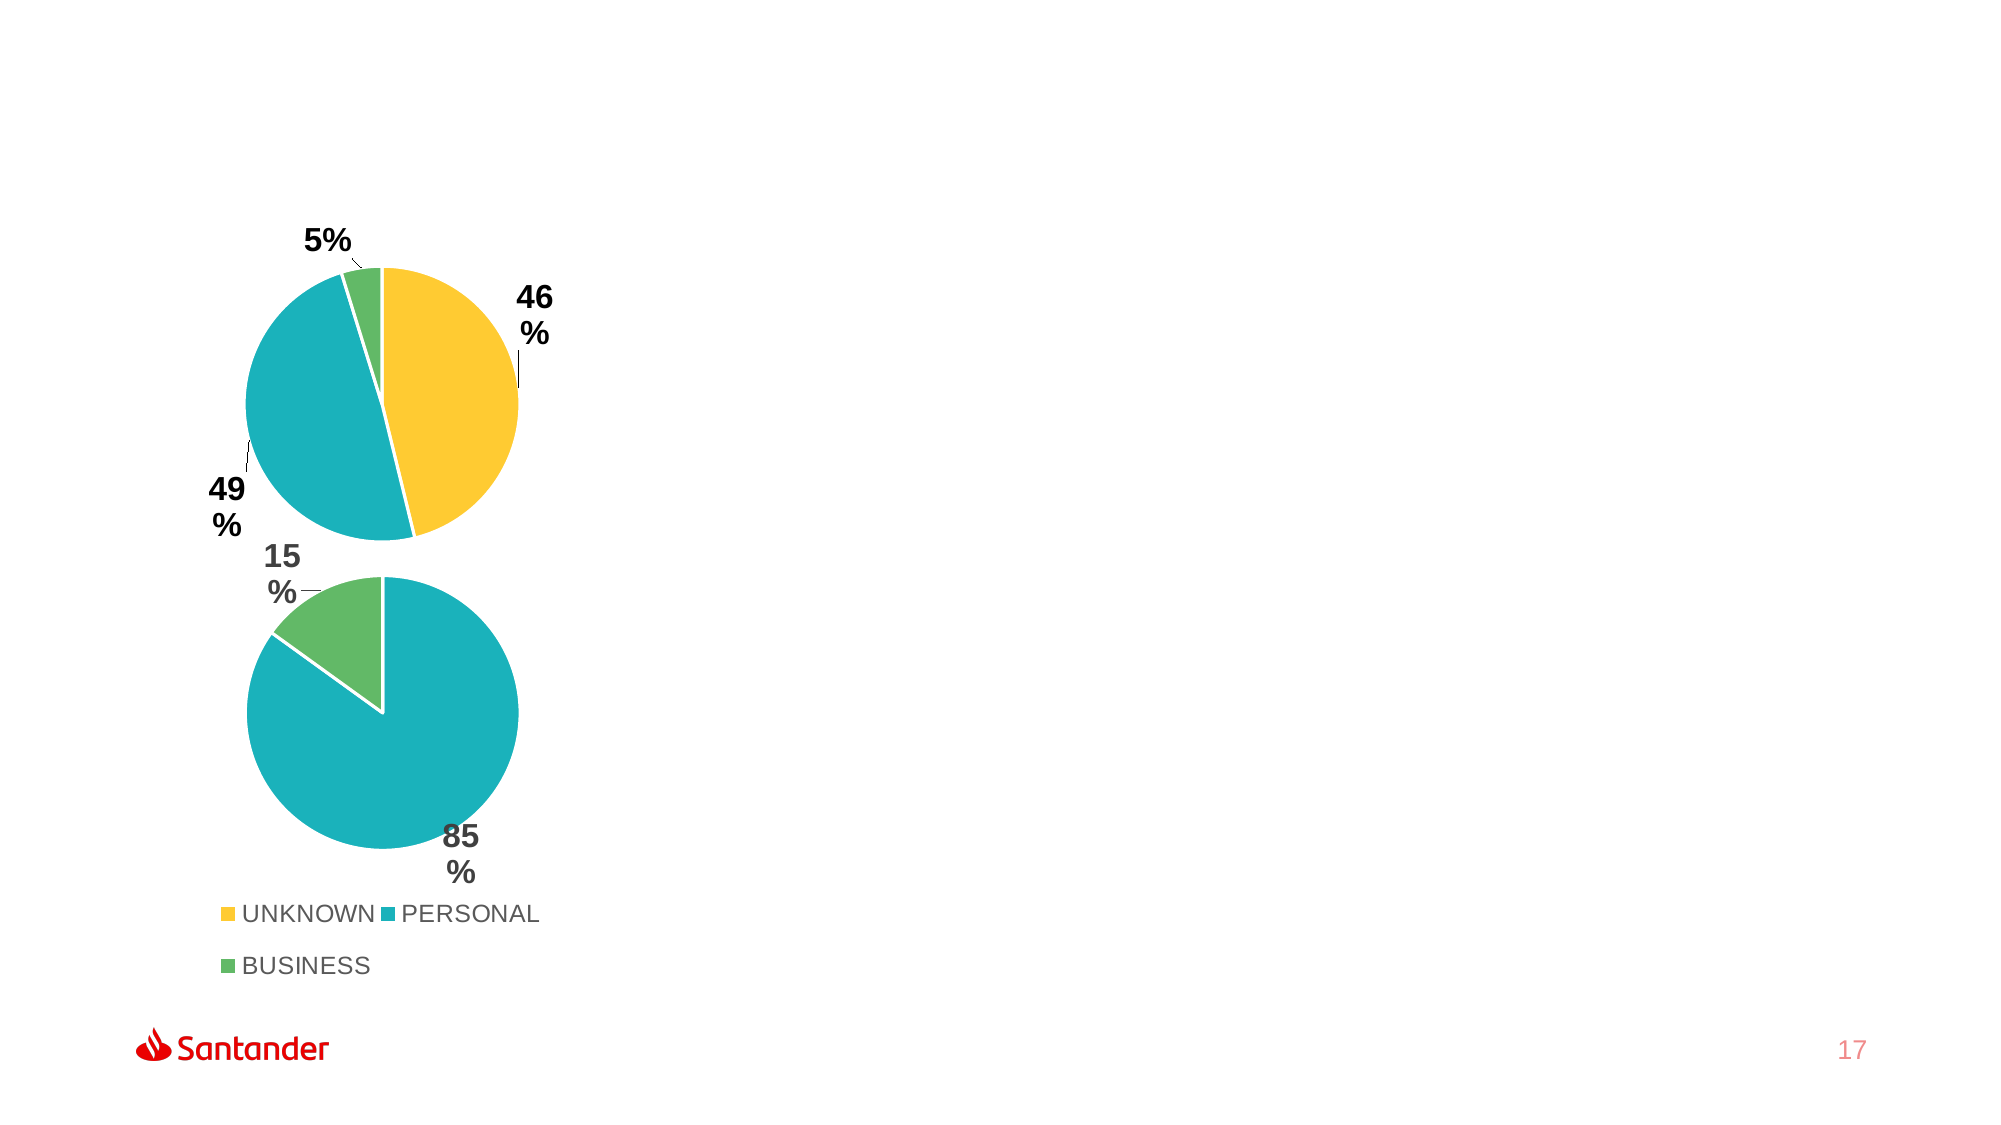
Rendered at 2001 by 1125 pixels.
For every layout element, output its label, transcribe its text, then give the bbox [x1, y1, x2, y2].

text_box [191, 122, 592, 1005]
slide_number 17 [1432, 1018, 1883, 1079]
picture [136, 1027, 329, 1061]
